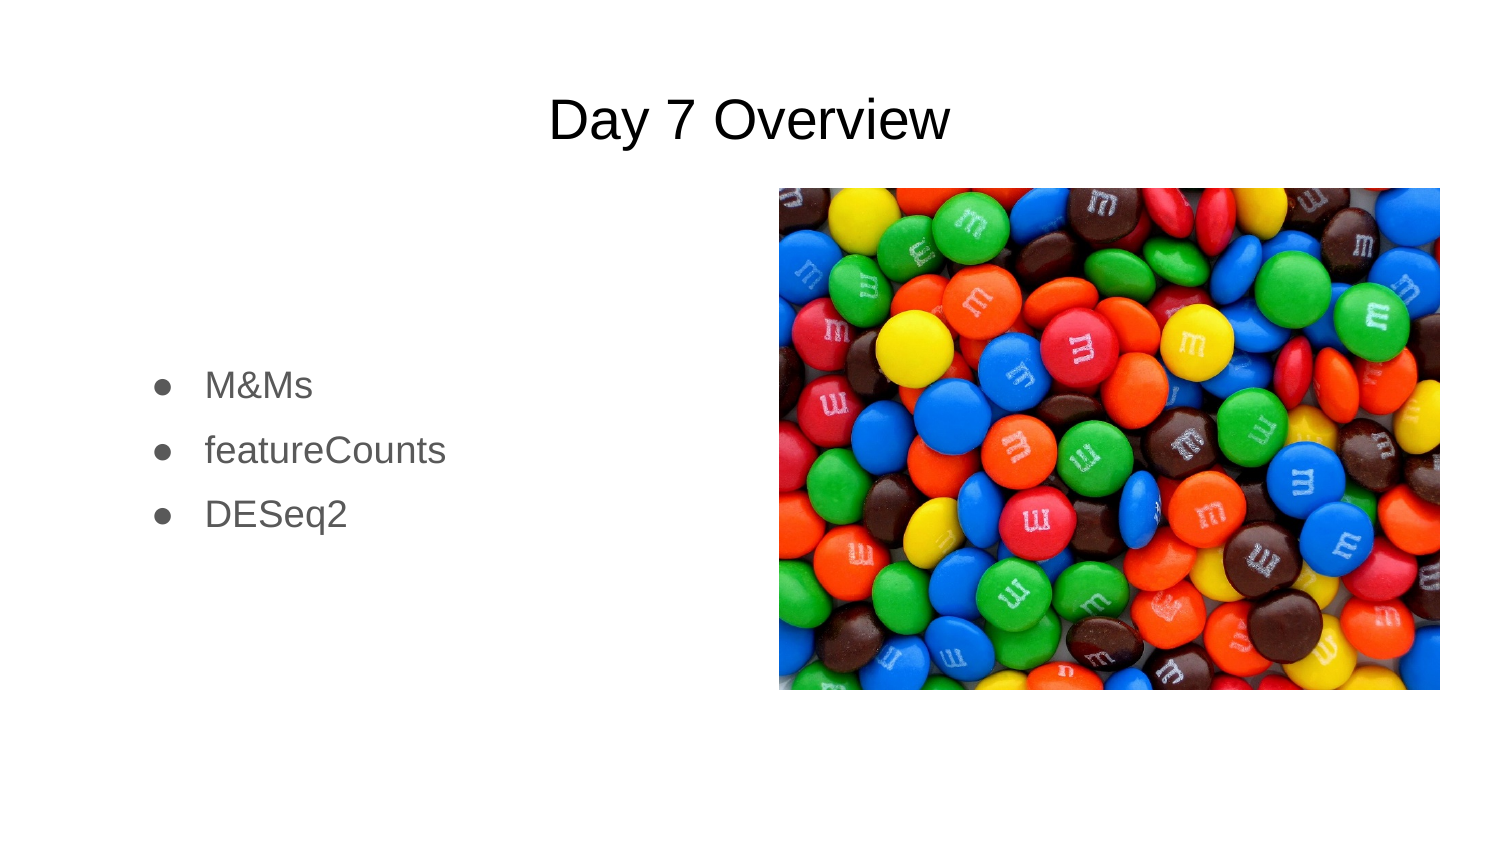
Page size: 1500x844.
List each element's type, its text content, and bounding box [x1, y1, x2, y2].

title Day 7 Overview [51, 72, 1449, 167]
picture [779, 188, 1441, 690]
list M&Ms featureCounts DESeq2 [120, 327, 579, 552]
